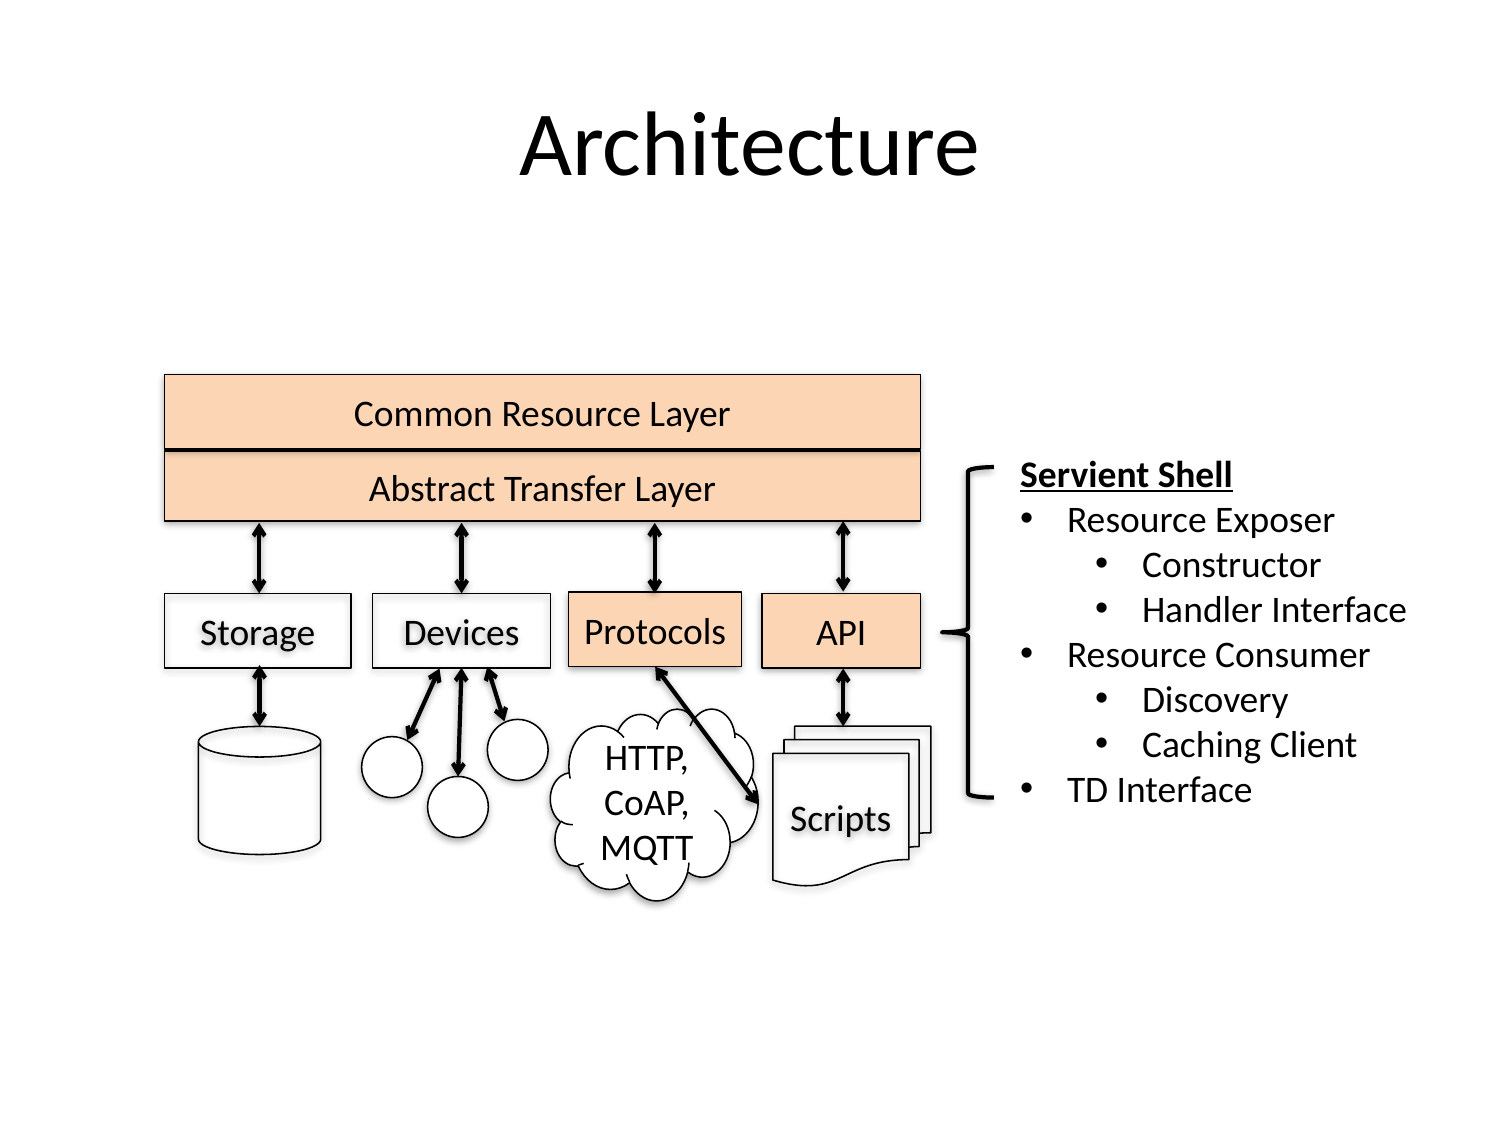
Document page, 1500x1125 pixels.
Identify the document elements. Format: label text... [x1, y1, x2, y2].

text_box Abstract Transfer Layer [164, 456, 921, 522]
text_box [457, 667, 462, 777]
text_box [486, 718, 549, 782]
text_box Protocols [568, 591, 742, 667]
text_box Devices [372, 593, 551, 669]
title Architecture [75, 45, 1425, 233]
text_box API [761, 593, 921, 669]
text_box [407, 668, 440, 741]
text_box Storage [164, 593, 352, 669]
text_box Scripts [772, 725, 932, 887]
text_box [197, 725, 322, 856]
text_box [360, 735, 424, 799]
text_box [487, 666, 505, 722]
text_box HTTP, CoAP, MQTT [549, 708, 759, 902]
text_box Common Resource Layer [164, 374, 921, 450]
text_box [426, 776, 490, 839]
text_box [940, 464, 994, 800]
text_box Servient Shell Resource Exposer Constructor Handler Interface Resource Consumer Discovery Caching Client TD Interface [1005, 442, 1423, 817]
